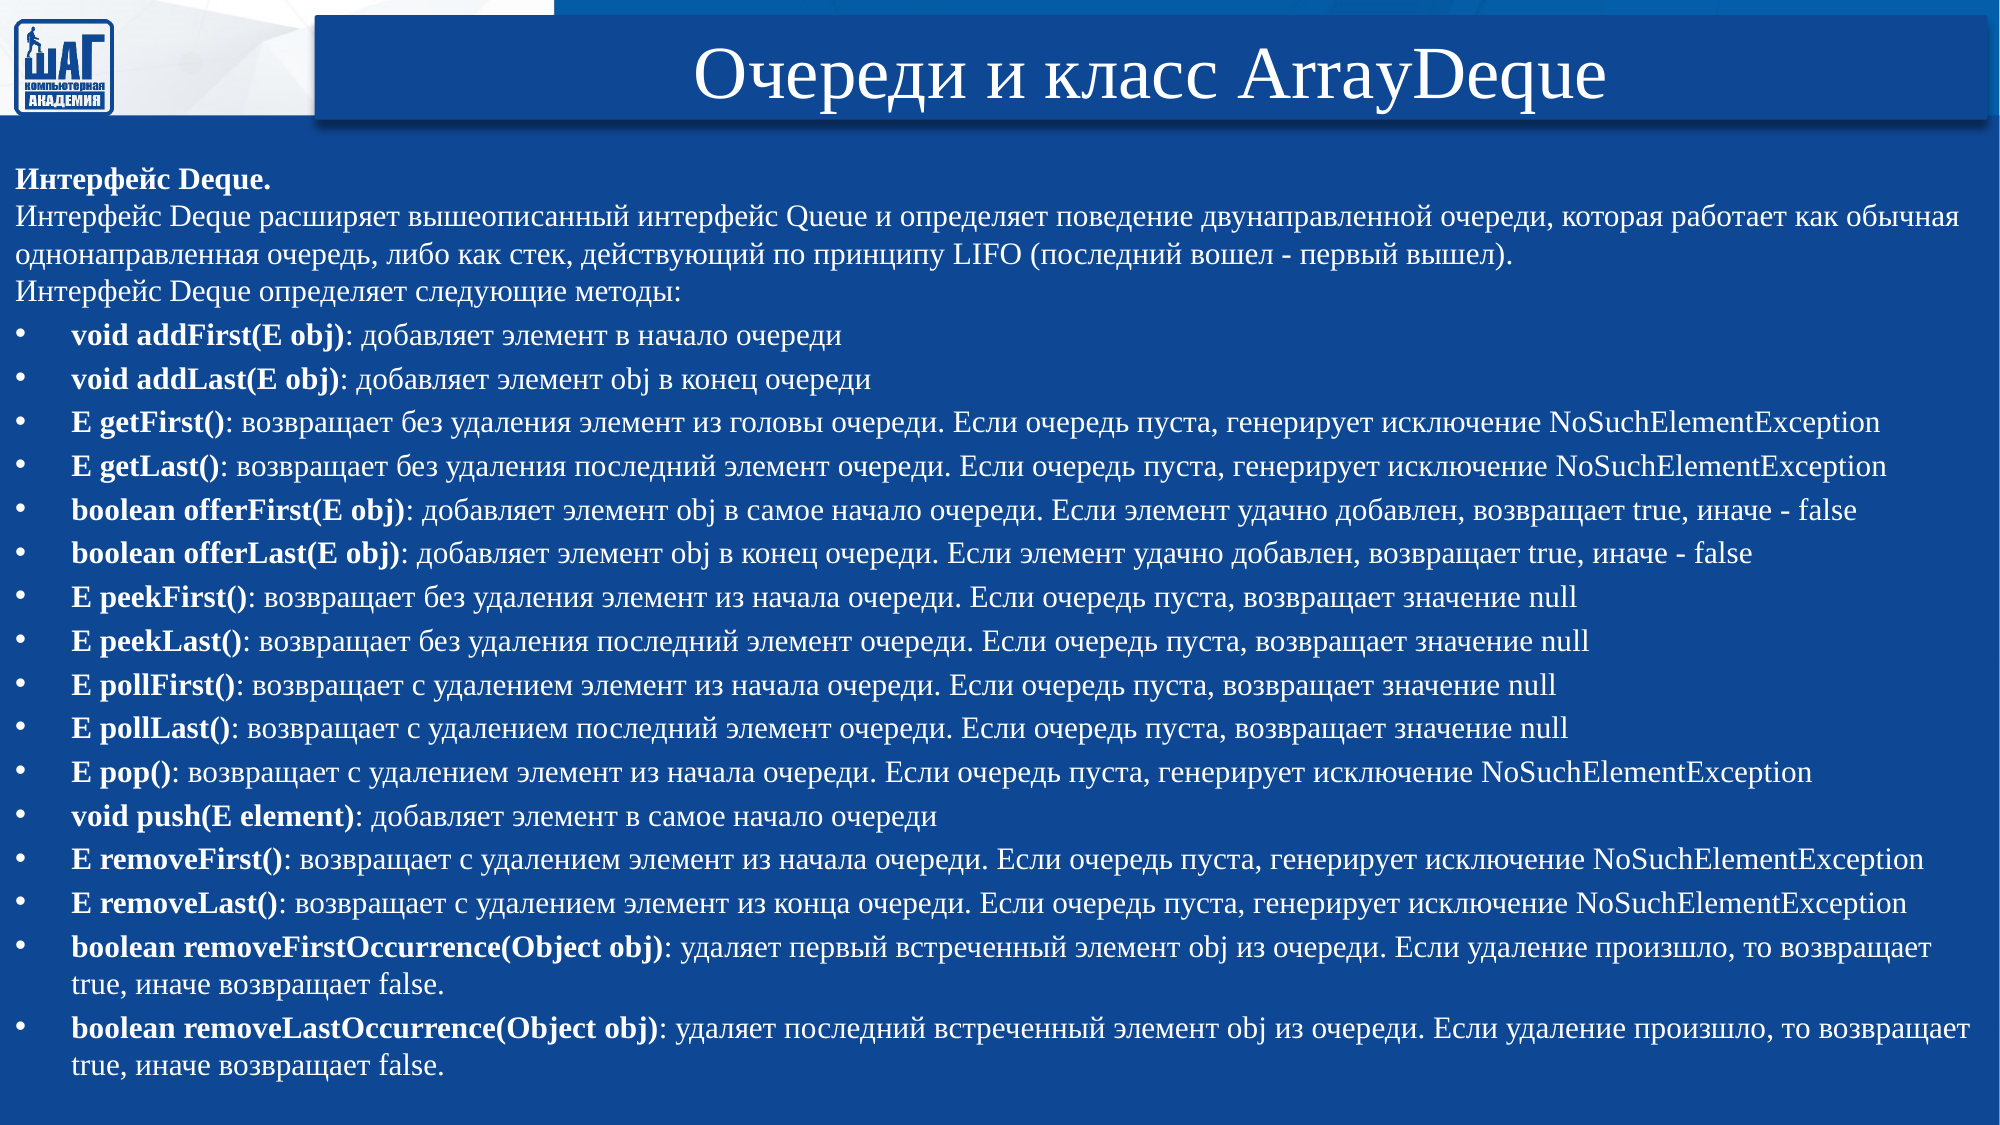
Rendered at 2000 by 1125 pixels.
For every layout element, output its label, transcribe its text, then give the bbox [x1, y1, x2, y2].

list Интерфейс Deque. Интерфейс Deque расширяет вышеописанный интерфейс Queue и определяет поведение двунаправленной очереди, которая работает как обычная однонаправленная очередь, либо как стек, действующий по принципу LIFO (последний вошел - первый вышел). Интерфейс Deque определяет следующие методы: void addFirst(E obj): добавляет элемент в начало очереди void addLast(E obj): добавляет элемент obj в конец очереди E getFirst(): возвращает без удаления элемент из головы очереди. Если очередь пуста, генерирует исключение NoSuchElementException E getLast(): возвращает без удаления последний элемент очереди. Если очередь пуста, генерирует исключение NoSuchElementException boolean offerFirst(E obj): добавляет элемент obj в самое начало очереди. Если элемент удачно добавлен, возвращает true, иначе - false boolean offerLast(E obj): добавляет элемент obj в конец очереди. Если элемент удачно добавлен, возвращает true, иначе - false E peekFirst(): возвращает без удаления элемент из начала очереди. Если очередь пуста, возвращает значение null E peekLast(): возвращает без удаления последний элемент очереди. Если очередь пуста, возвращает значение null E pollFirst(): возвращает с удалением элемент из начала очереди. Если очередь пуста, возвращает значение null E pollLast(): возвращает с удалением последний элемент очереди. Если очередь пуста, возвращает значение null E pop(): возвращает с удалением элемент из начала очереди. Если очередь пуста, генерирует исключение NoSuchElementException void push(E element): добавляет элемент в самое начало очереди E removeFirst(): возвращает с удалением элемент из начала очереди. Если очередь пуста, генерирует исключение NoSuchElementException E removeLast(): возвращает с удалением элемент из конца очереди. Если очередь пуста, генерирует исключение NoSuchElementException boolean removeFirstOccurrence(Object obj): удаляет первый встреченный элемент obj из очереди. Если удаление произшло, то возвращает true, иначе возвращает false. boolean removeLastOccurrence(Object obj): удаляет последний встреченный элемент obj из очереди. Если удаление произшло, то возвращает true, иначе возвращает false. [0, 115, 2000, 1125]
text_box Очереди и класс ArrayDeque [314, 15, 1988, 120]
picture [0, 0, 2000, 116]
